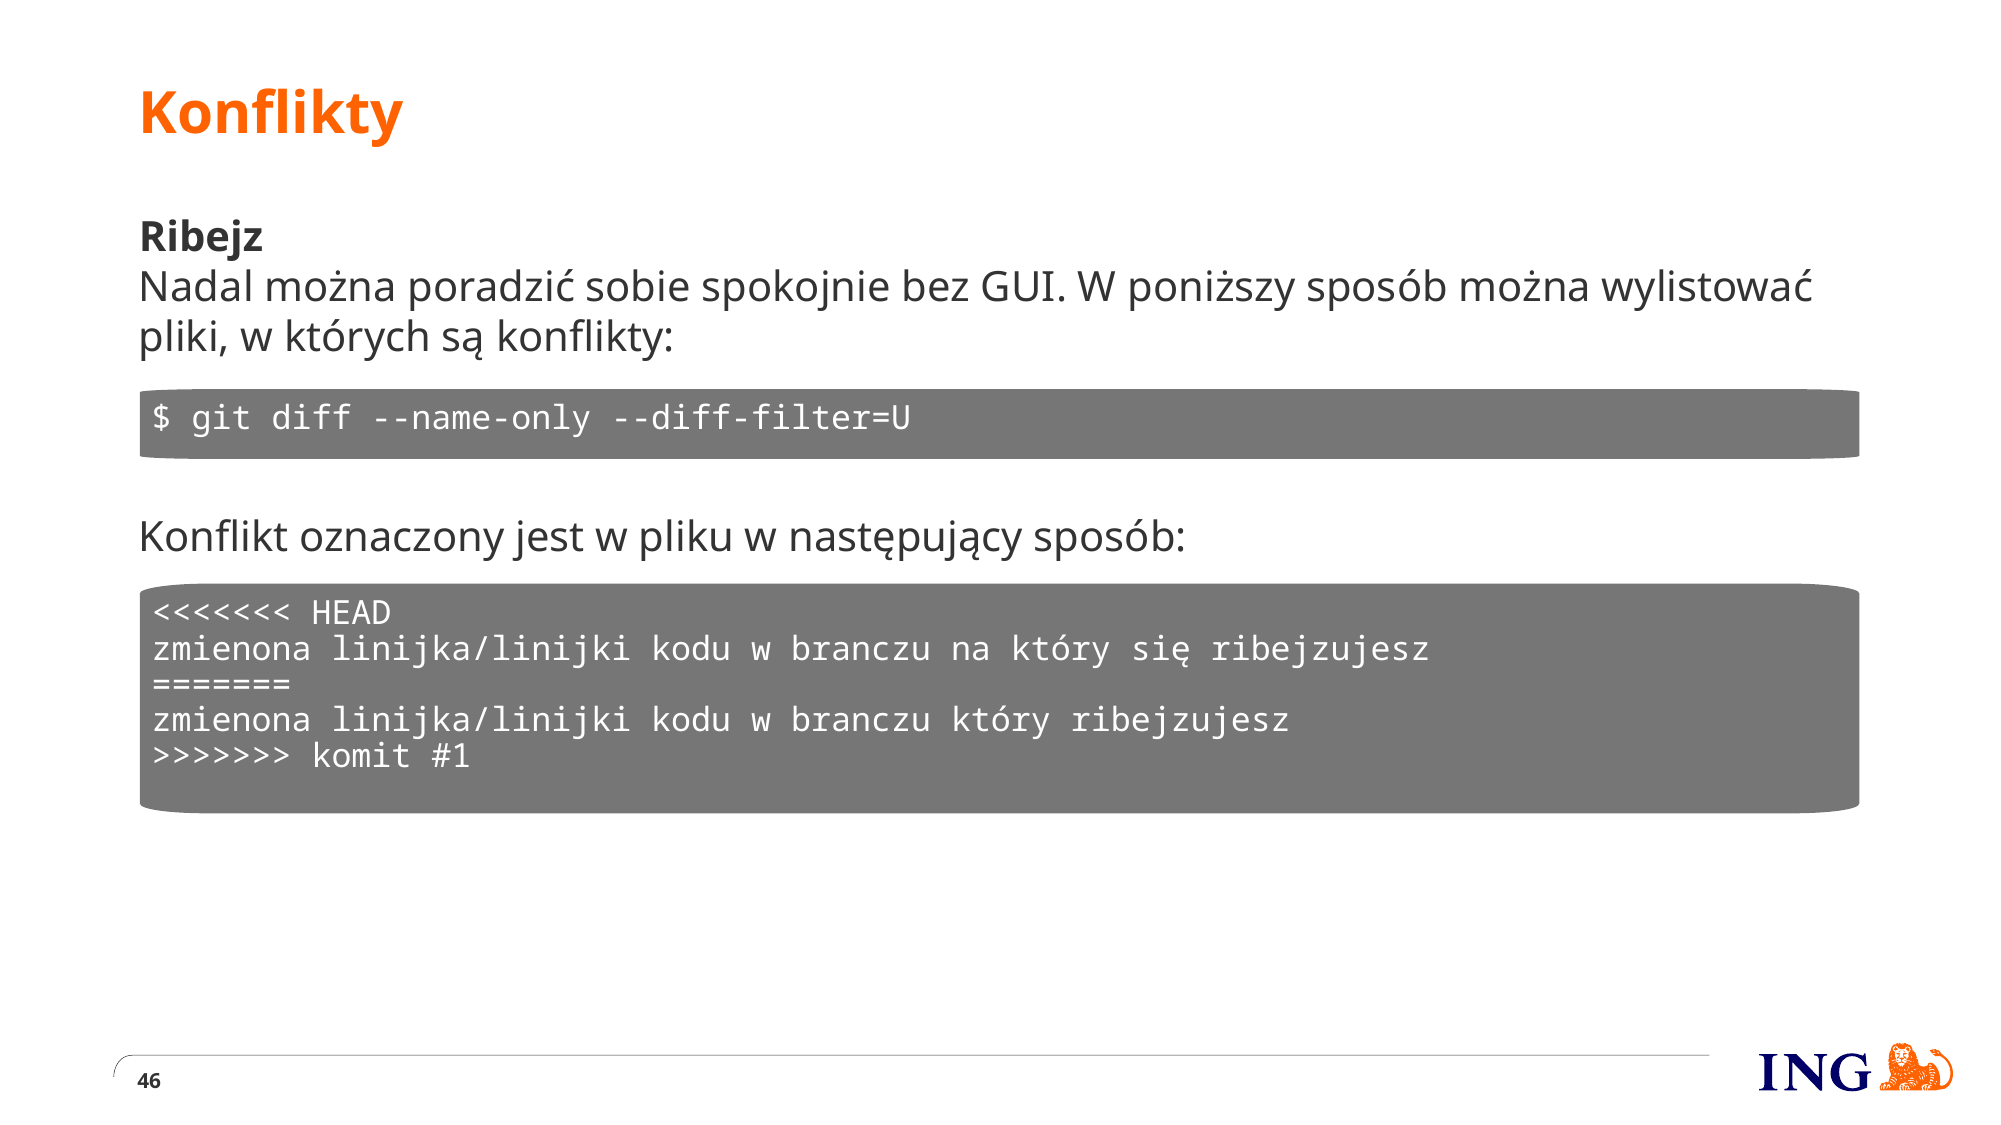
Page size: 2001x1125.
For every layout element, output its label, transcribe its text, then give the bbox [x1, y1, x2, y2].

title Konflikty [138, 46, 1860, 187]
slide_number 46 [137, 1066, 219, 1097]
text_box <<<<<<< HEAD zmienona linijka/linijki kodu w branczu na który się ribejzujesz ======= zmienona linijka/linijki kodu w branczu który ribejzujesz >>>>>>> komit #1 [139, 583, 1860, 814]
text_box $ git diff --name-only --diff-filter=U [139, 389, 1860, 459]
list Ribejz Nadal można poradzić sobie spokojnie bez GUI. W poniższy sposób można wylistować pliki, w których są konflikty: Konflikt oznaczony jest w pliku w następujący sposób: [138, 209, 1860, 584]
